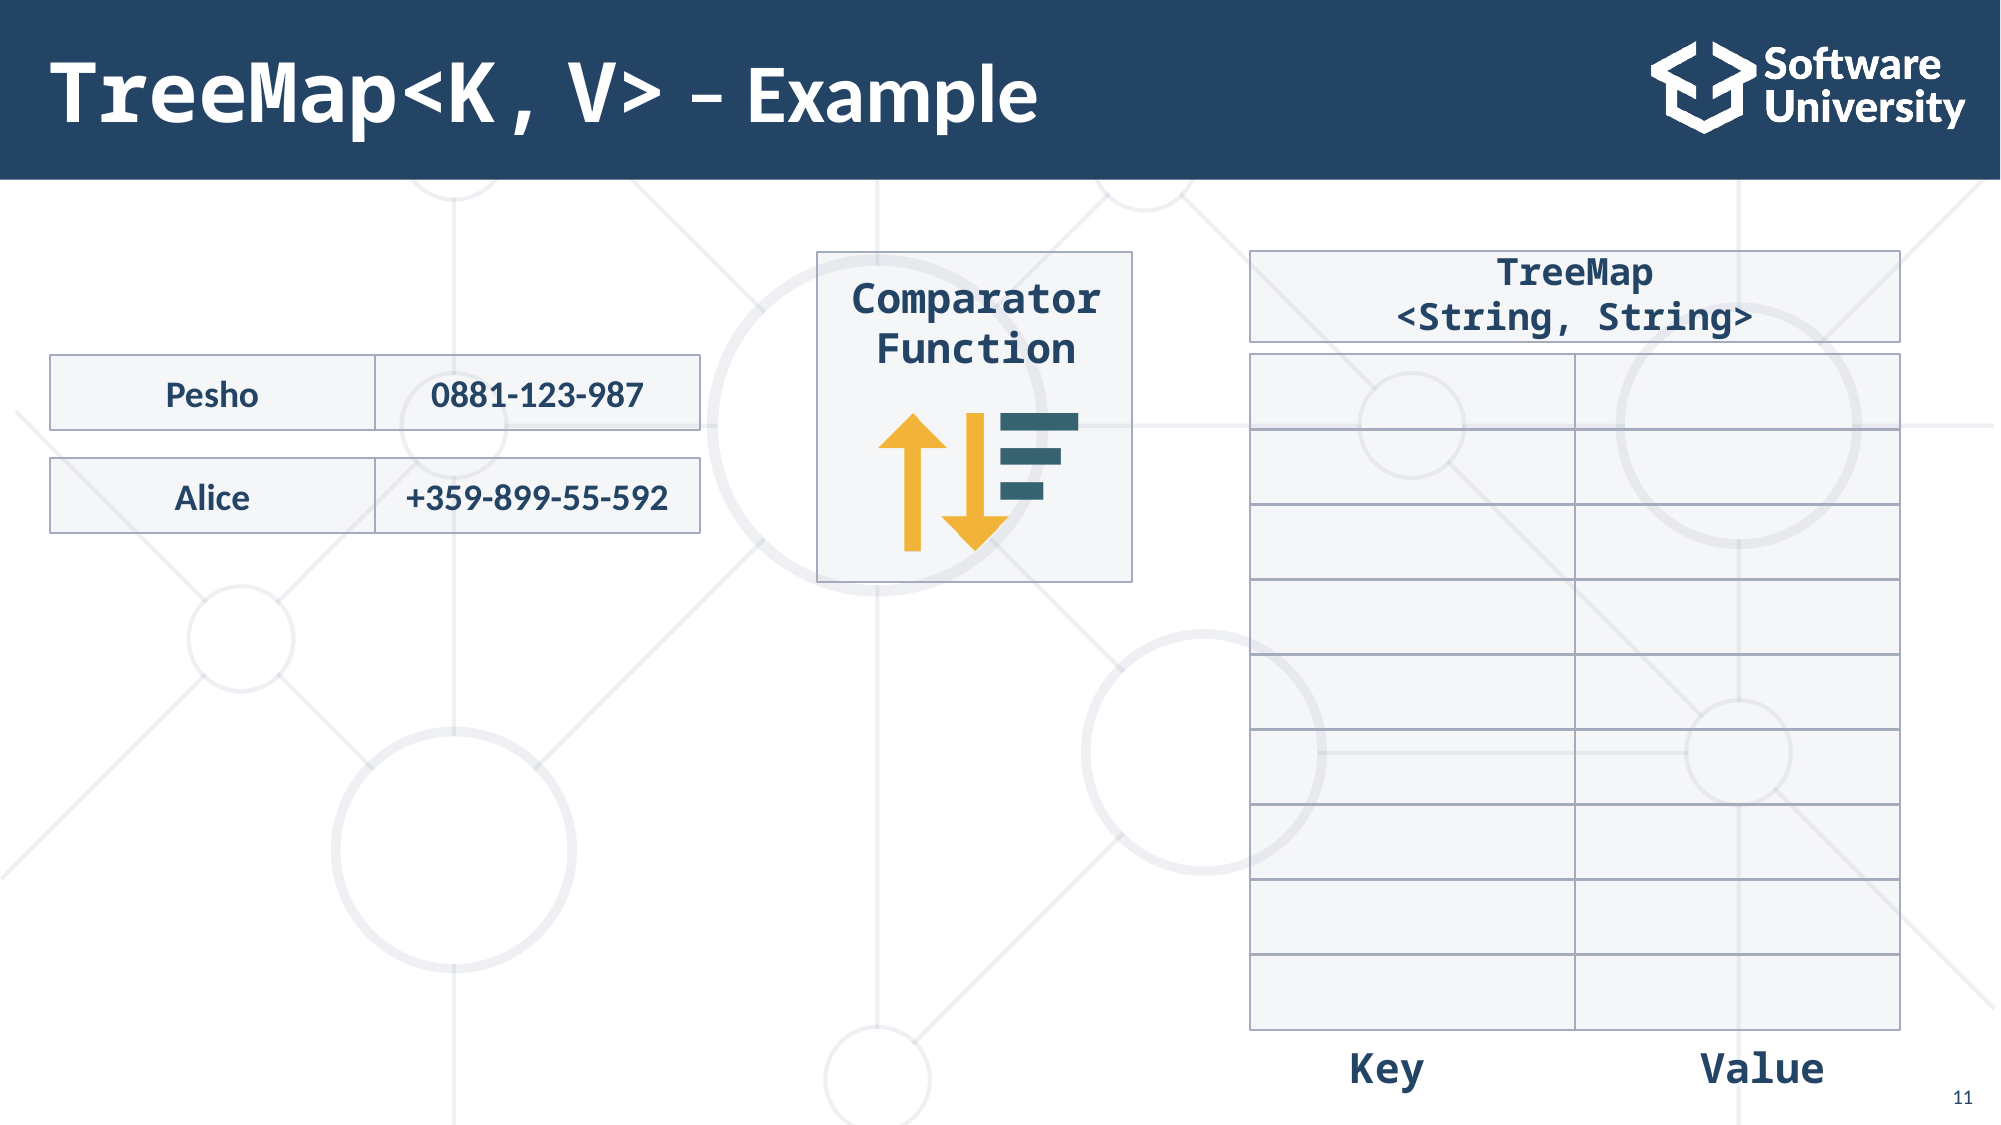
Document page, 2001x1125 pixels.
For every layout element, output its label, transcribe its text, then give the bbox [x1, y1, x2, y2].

text_box Alice [50, 457, 375, 533]
picture [1651, 41, 1966, 134]
text_box [1250, 429, 1575, 504]
text_box [1575, 729, 1900, 804]
text_box [1250, 654, 1575, 729]
text_box [1250, 504, 1575, 579]
text_box +359-899-55-592 [375, 457, 700, 533]
text_box [1575, 429, 1900, 504]
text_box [816, 251, 1133, 586]
text_box [1575, 654, 1900, 729]
text_box [1575, 879, 1900, 954]
text_box [1575, 579, 1900, 654]
text_box Pesho [50, 355, 375, 430]
text_box [1250, 879, 1575, 954]
text_box [1250, 354, 1575, 429]
text_box TreeMap <String, String> [1250, 240, 1900, 354]
text_box [1250, 804, 1575, 879]
title TreeMap<K, V> – Example [31, 16, 1625, 162]
text_box [1250, 579, 1575, 654]
text_box [1575, 804, 1900, 879]
text_box [1575, 954, 1900, 1031]
text_box [1250, 729, 1575, 804]
slide_number 11 [1927, 1067, 1989, 1117]
text_box [1575, 354, 1900, 429]
text_box [1575, 504, 1900, 579]
text_box [1250, 954, 1575, 1031]
text_box 0881-123-987 [375, 355, 700, 430]
text_box Key Value [1250, 1034, 1900, 1100]
